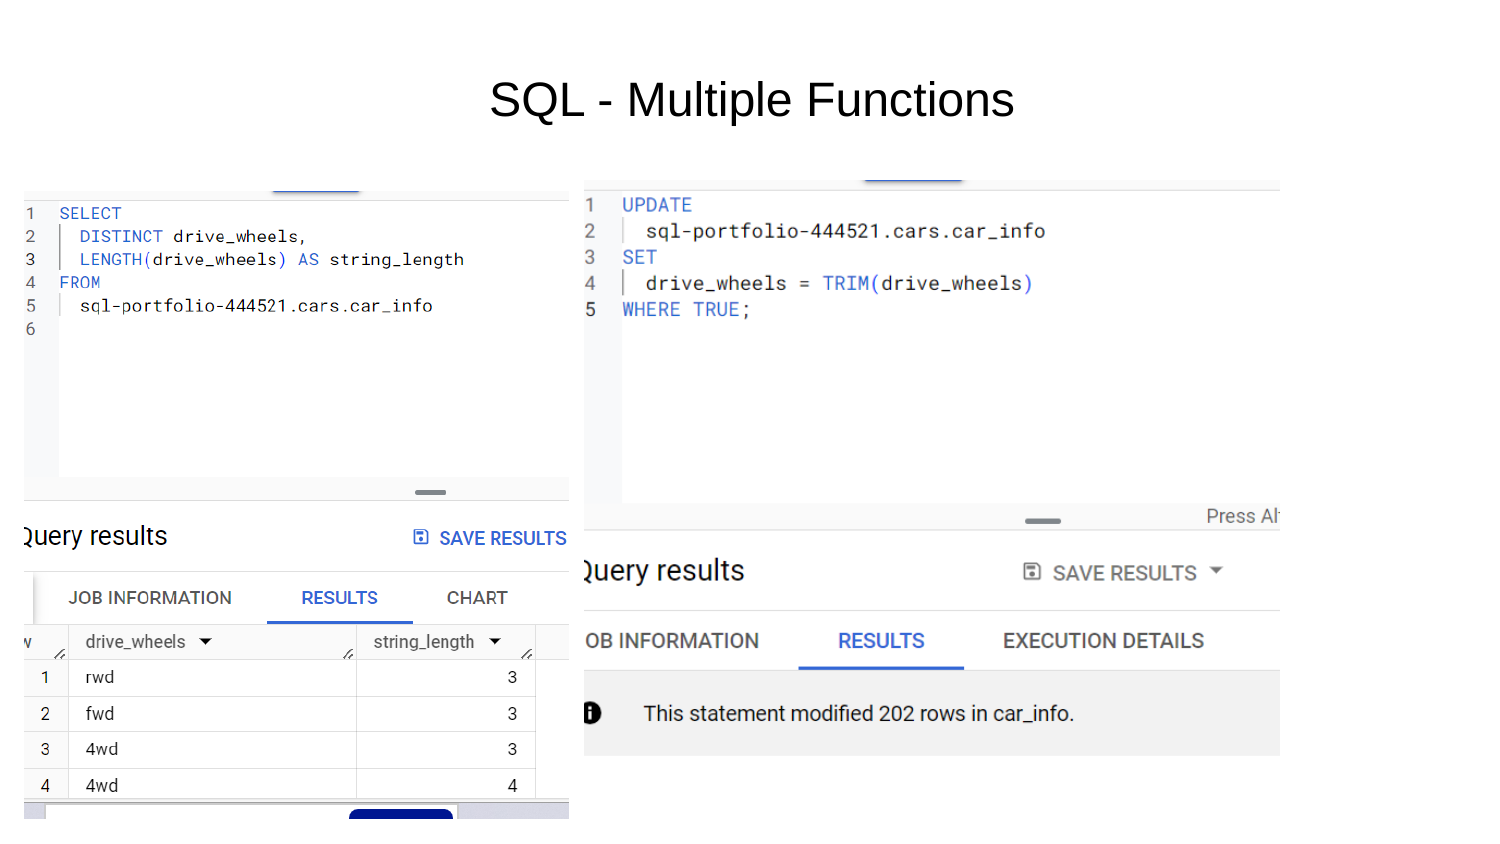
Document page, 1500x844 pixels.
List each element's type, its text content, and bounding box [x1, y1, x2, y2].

picture [584, 179, 1280, 831]
picture [24, 191, 569, 819]
title SQL - Multiple Functions [474, 53, 1140, 143]
